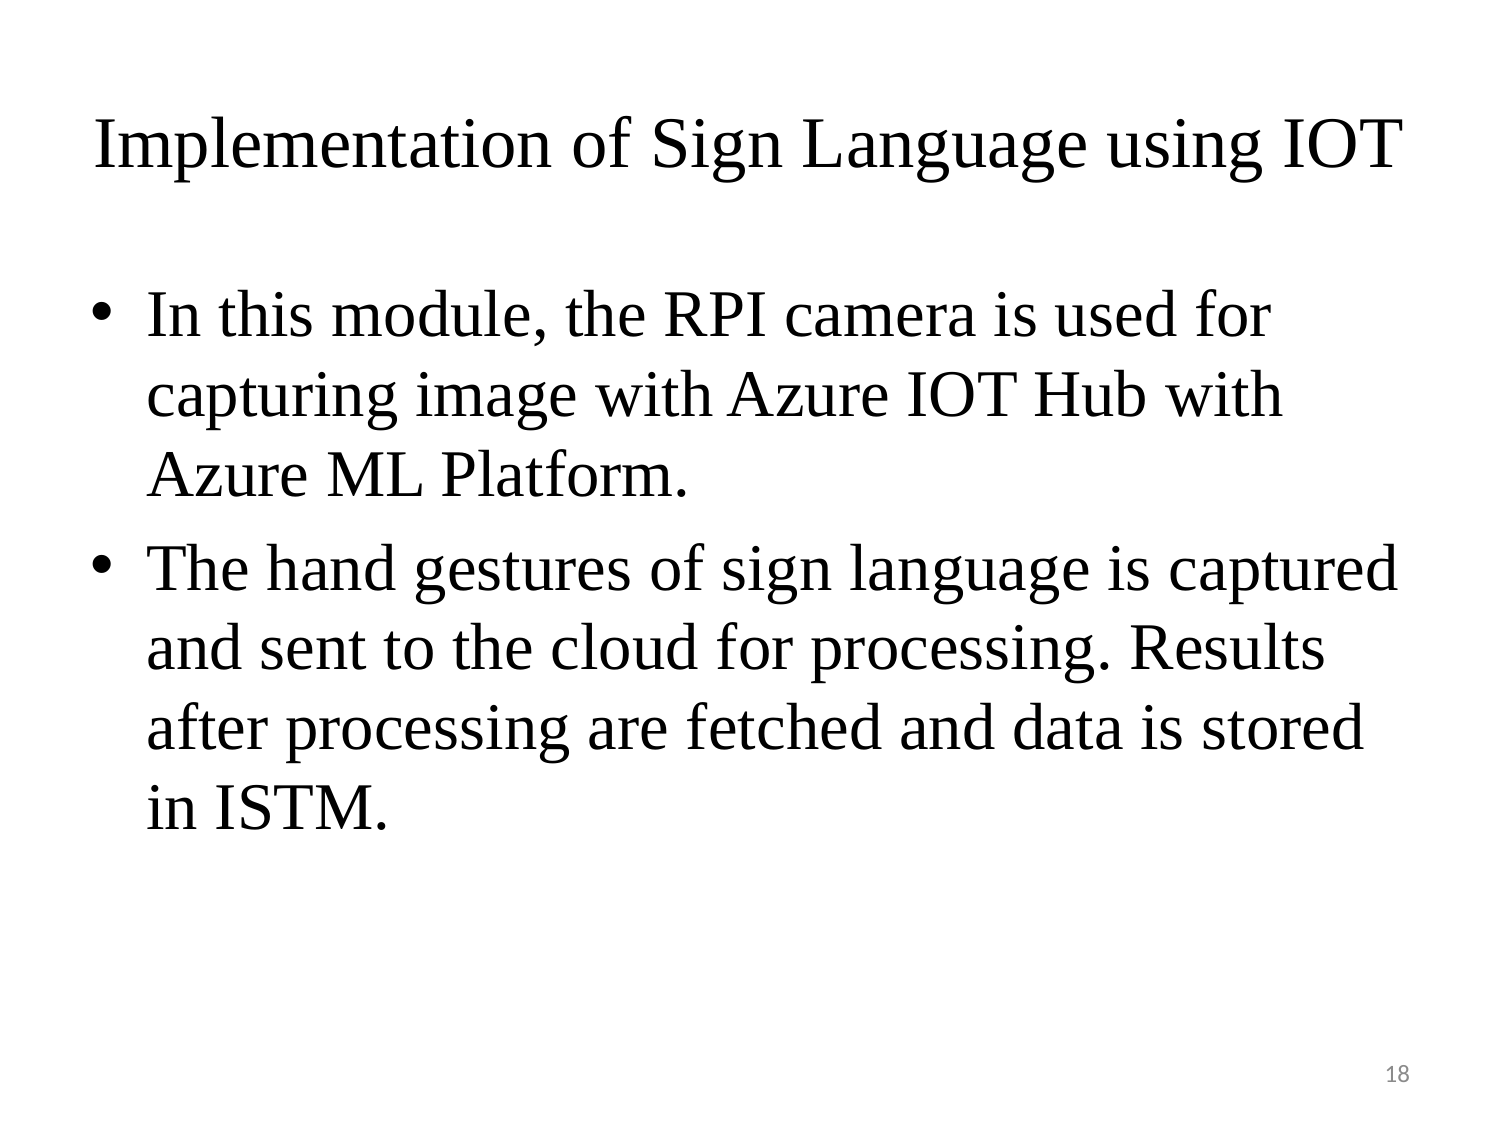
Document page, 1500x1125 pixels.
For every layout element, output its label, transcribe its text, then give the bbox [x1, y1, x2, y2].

list In this module, the RPI camera is used for capturing image with Azure IOT Hub with Azure ML Platform. The hand gestures of sign language is captured and sent to the cloud for processing. Results after processing are fetched and data is stored in ISTM. [75, 262, 1425, 1005]
title Implementation of Sign Language using IOT [75, 45, 1425, 233]
slide_number 18 [1074, 1042, 1425, 1103]
